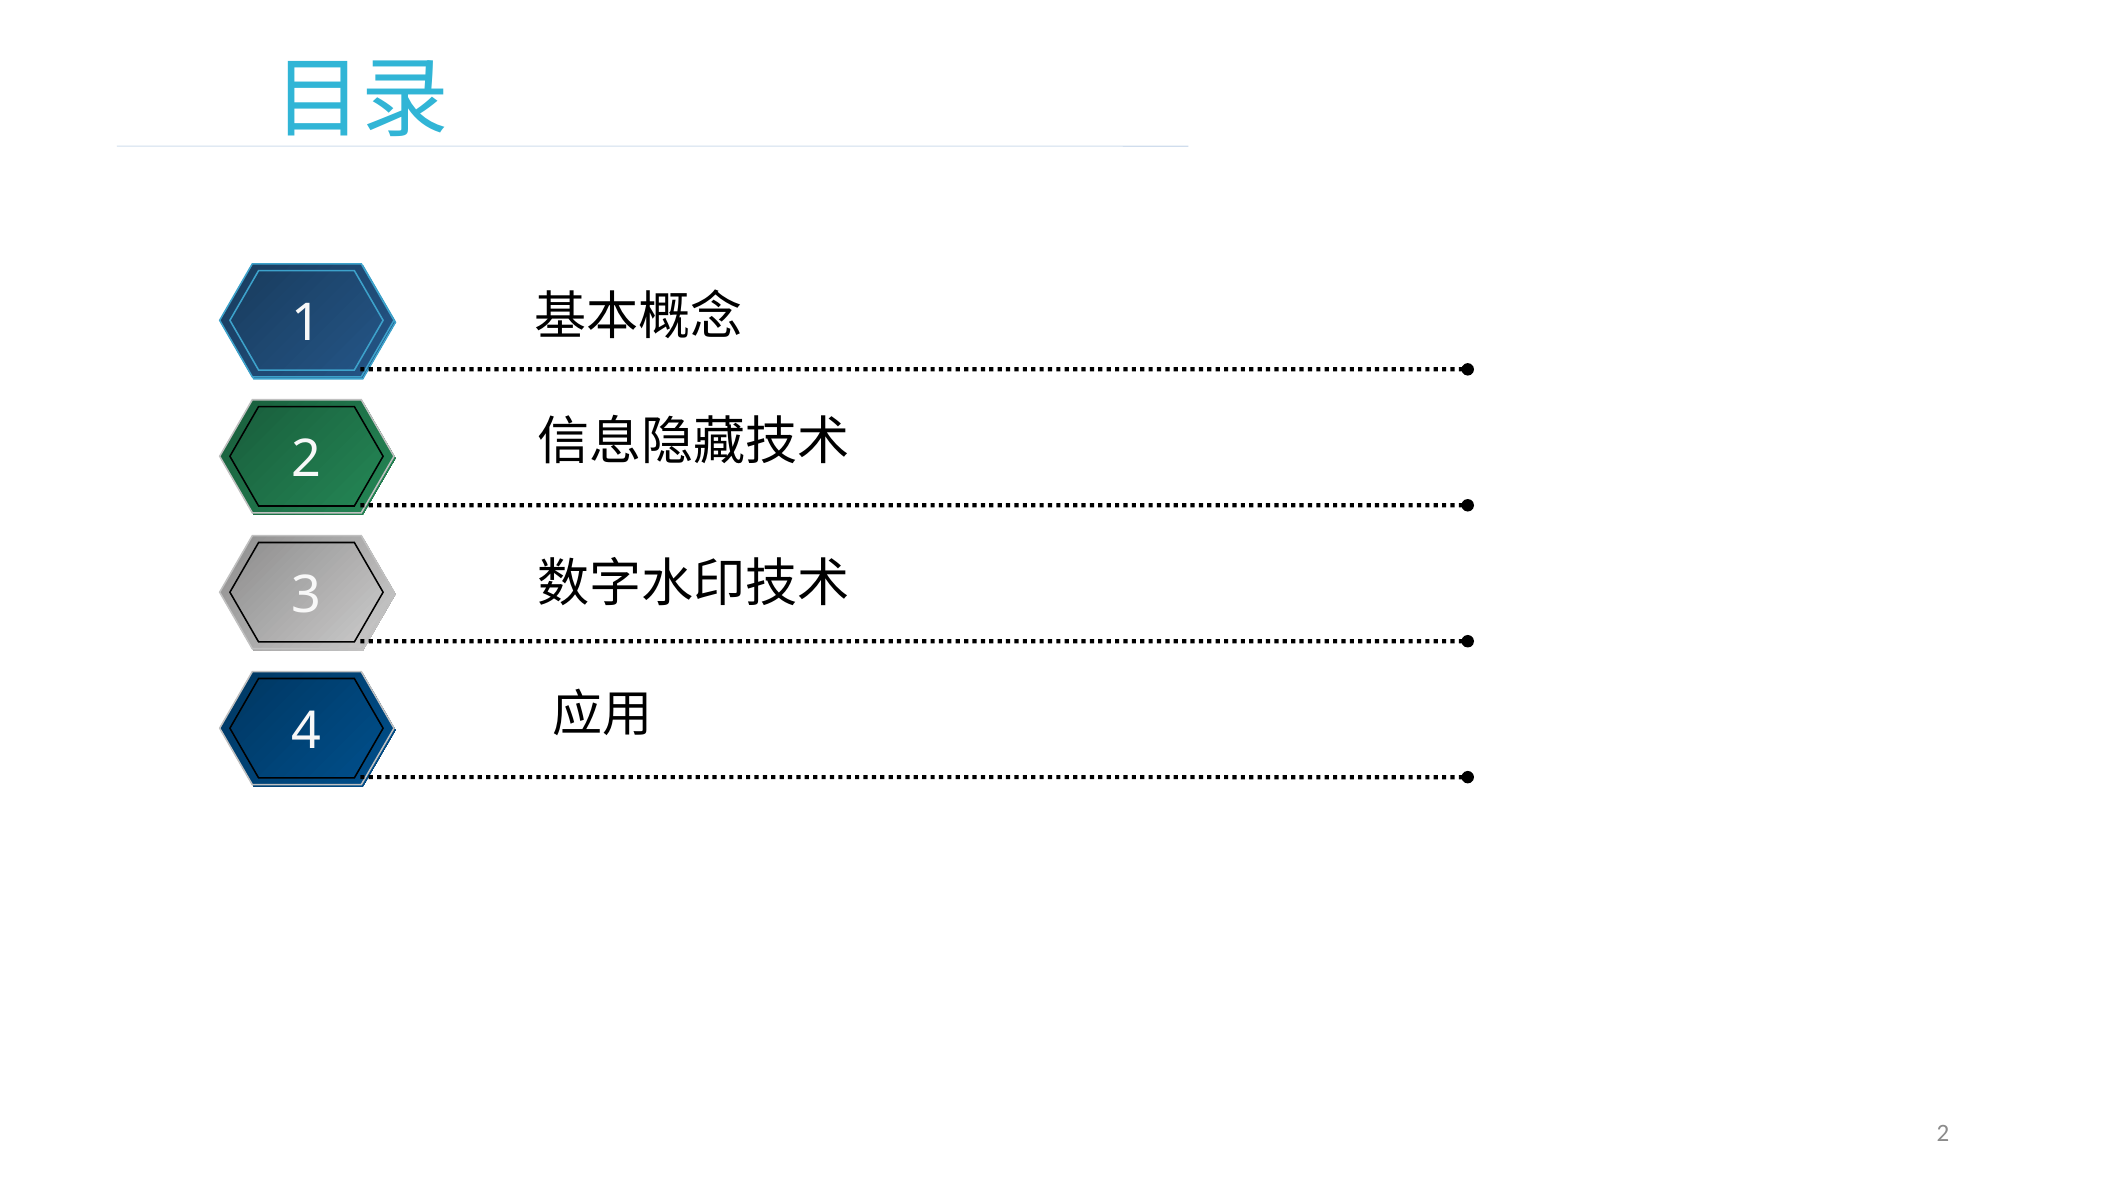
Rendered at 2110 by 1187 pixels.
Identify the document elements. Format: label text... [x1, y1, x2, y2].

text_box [219, 399, 396, 515]
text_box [219, 535, 396, 651]
text_box 基本概念 [518, 274, 759, 354]
text_box 应用 [536, 673, 669, 750]
text_box 目录 [258, 33, 1603, 155]
text_box [1461, 770, 1474, 784]
text_box [1461, 499, 1474, 512]
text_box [219, 263, 396, 379]
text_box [219, 671, 396, 787]
text_box [1461, 363, 1474, 376]
text_box 信息隐藏技术 [522, 399, 866, 478]
text_box 数字水印技术 [522, 541, 866, 620]
text_box [1461, 635, 1474, 648]
slide_number 2 [1489, 1099, 1965, 1163]
